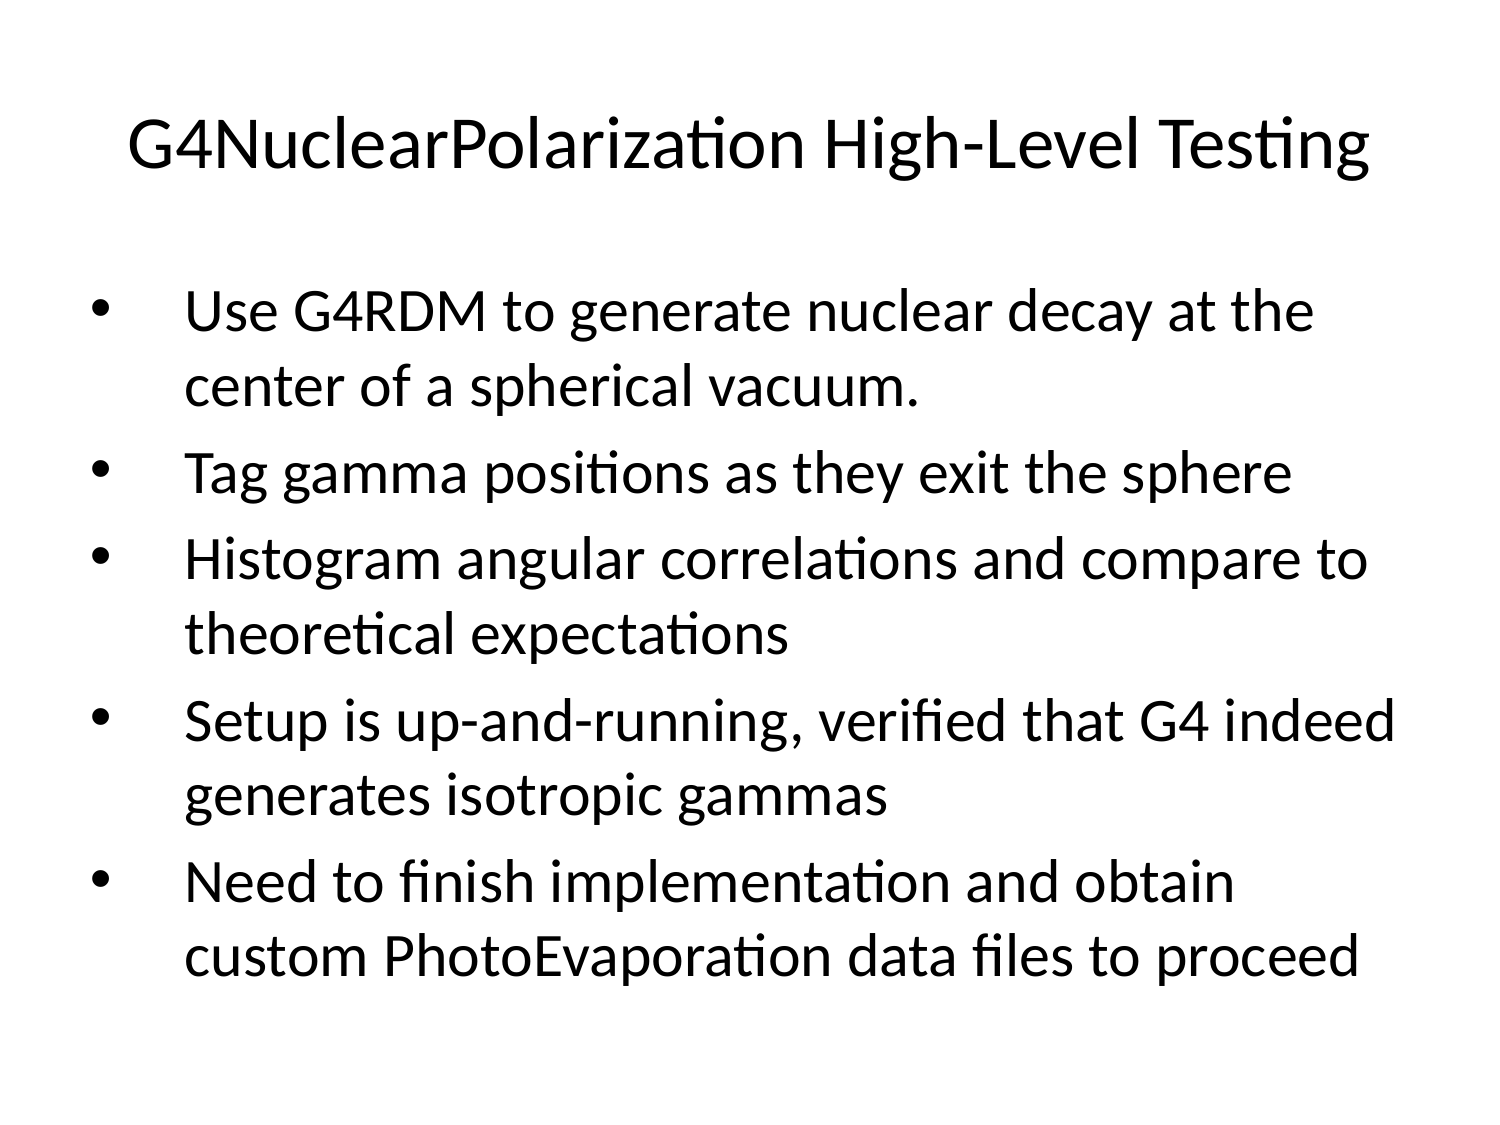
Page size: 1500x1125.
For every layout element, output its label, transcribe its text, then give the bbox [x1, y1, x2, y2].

text_box Use G4RDM to generate nuclear decay at the center of a spherical vacuum. Tag gamma positions as they exit the sphere Histogram angular correlations and compare to theoretical expectations Setup is up-and-running, verified that G4 indeed generates isotropic gammas Need to finish implementation and obtain custom PhotoEvaporation data files to proceed [75, 262, 1425, 1005]
text_box G4NuclearPolarization High-Level Testing [75, 45, 1425, 233]
